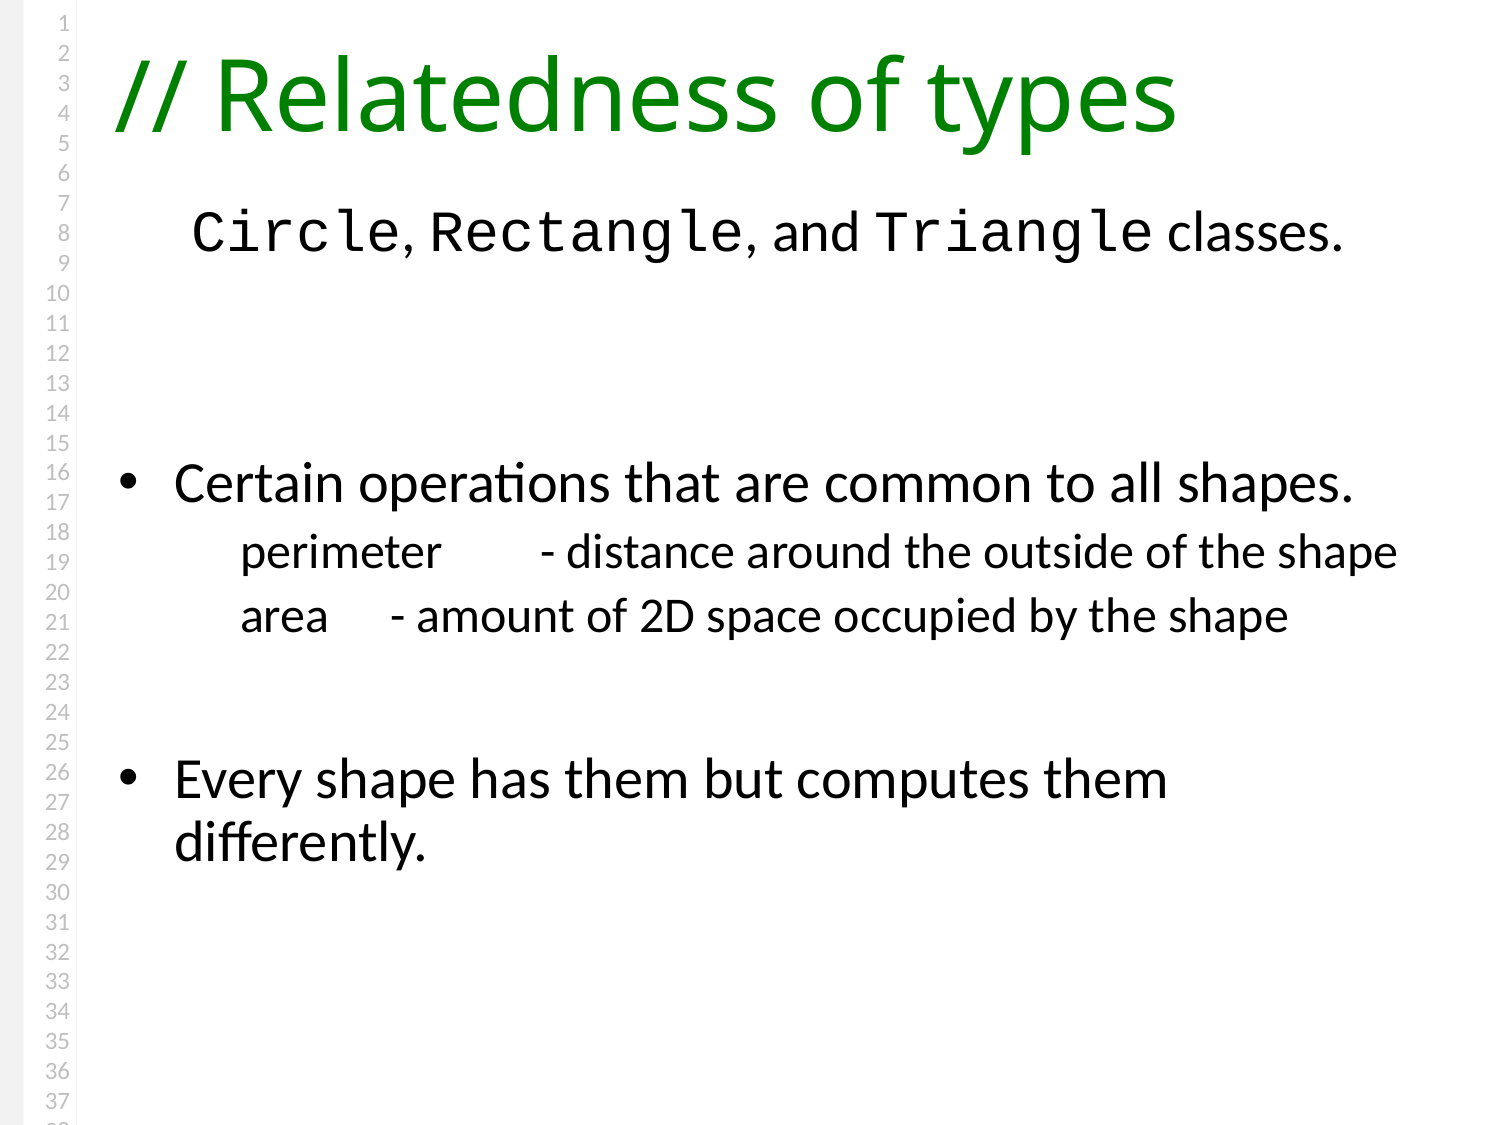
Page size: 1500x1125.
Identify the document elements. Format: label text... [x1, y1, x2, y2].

title Relatedness of types [197, 34, 1434, 164]
list Circle, Rectangle, and Triangle classes. Certain operations that are common to all shapes. perimeter - distance around the outside of the shape area - amount of 2D space occupied by the shape Every shape has them but computes them differently. [103, 193, 1434, 1014]
